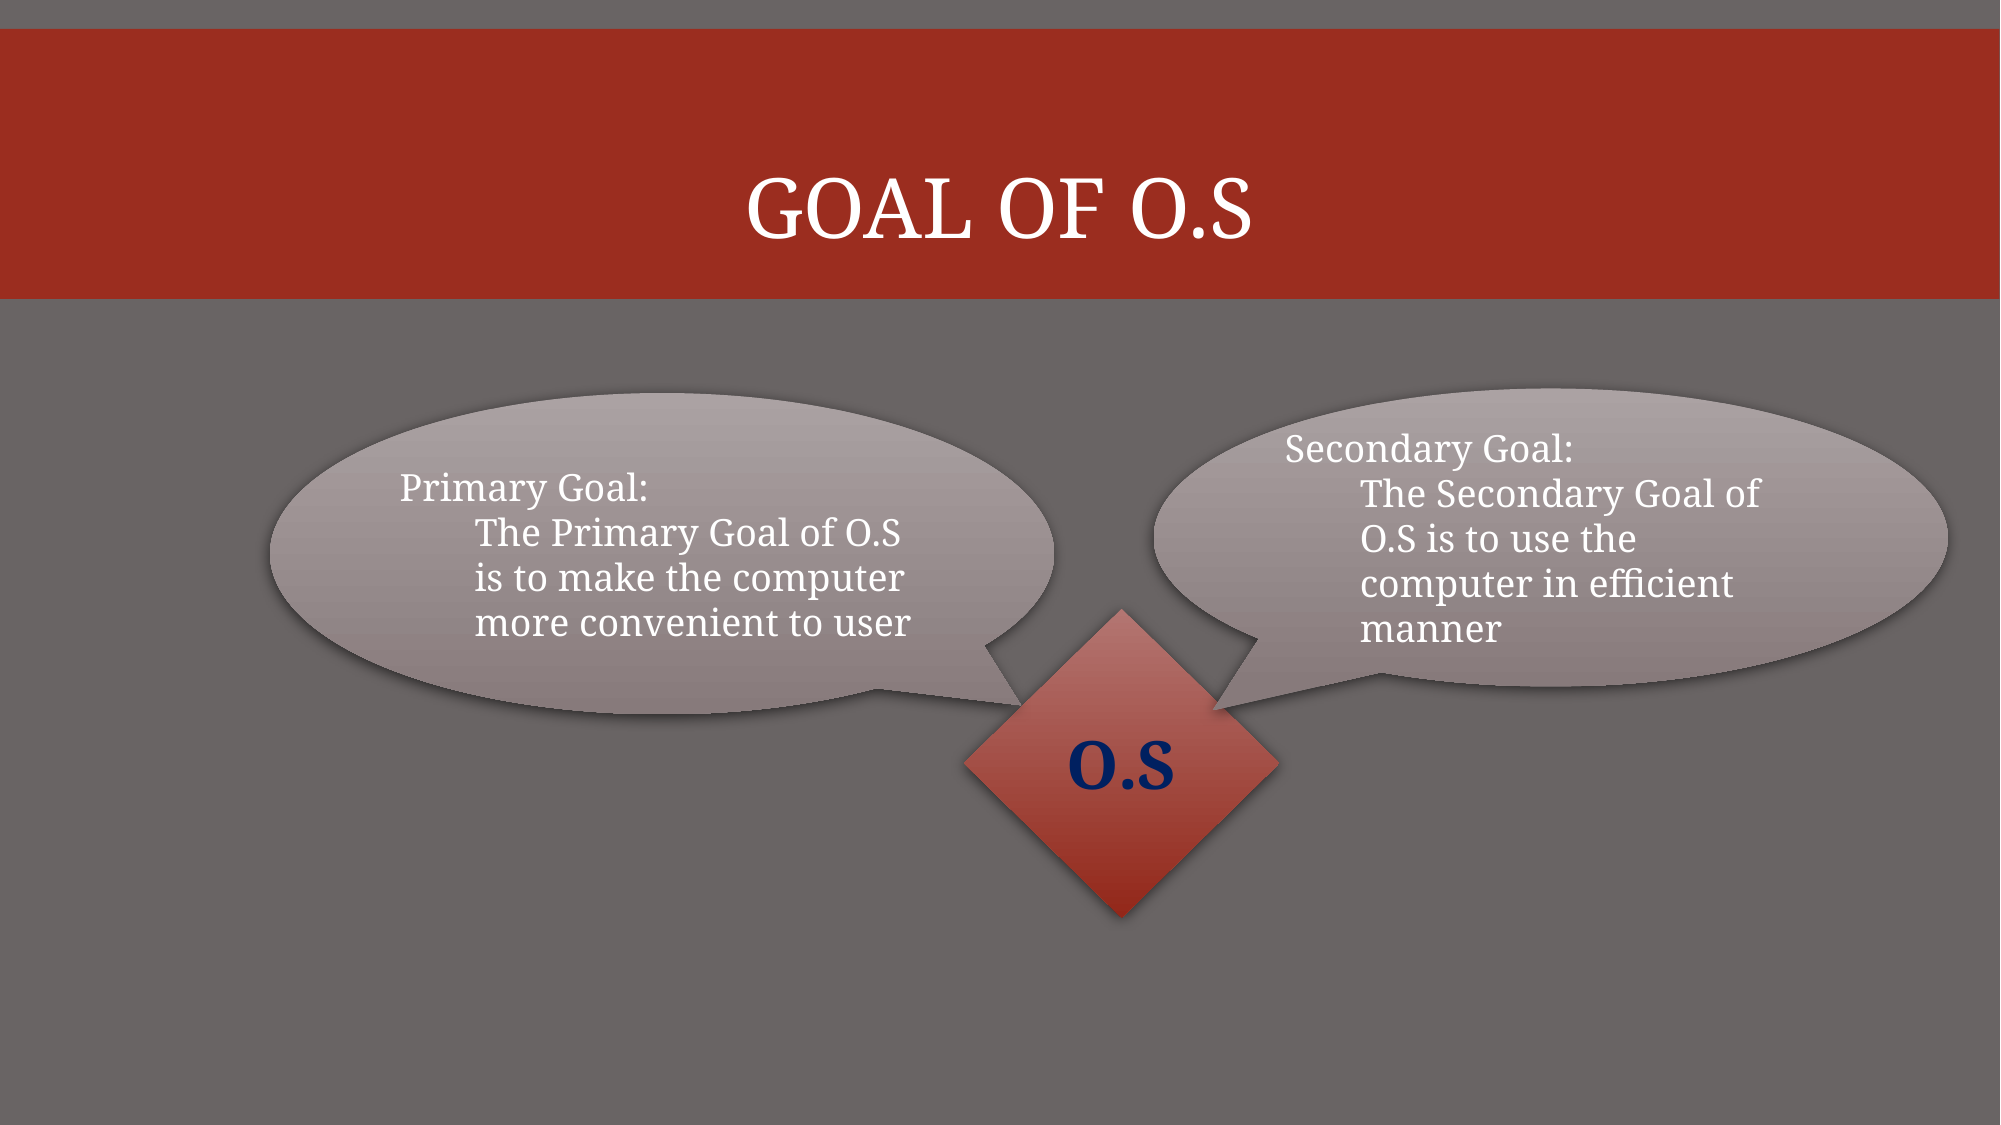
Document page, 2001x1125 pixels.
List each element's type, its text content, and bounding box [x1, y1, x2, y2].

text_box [269, 388, 1948, 918]
title Goal of O.S [197, 46, 1803, 295]
